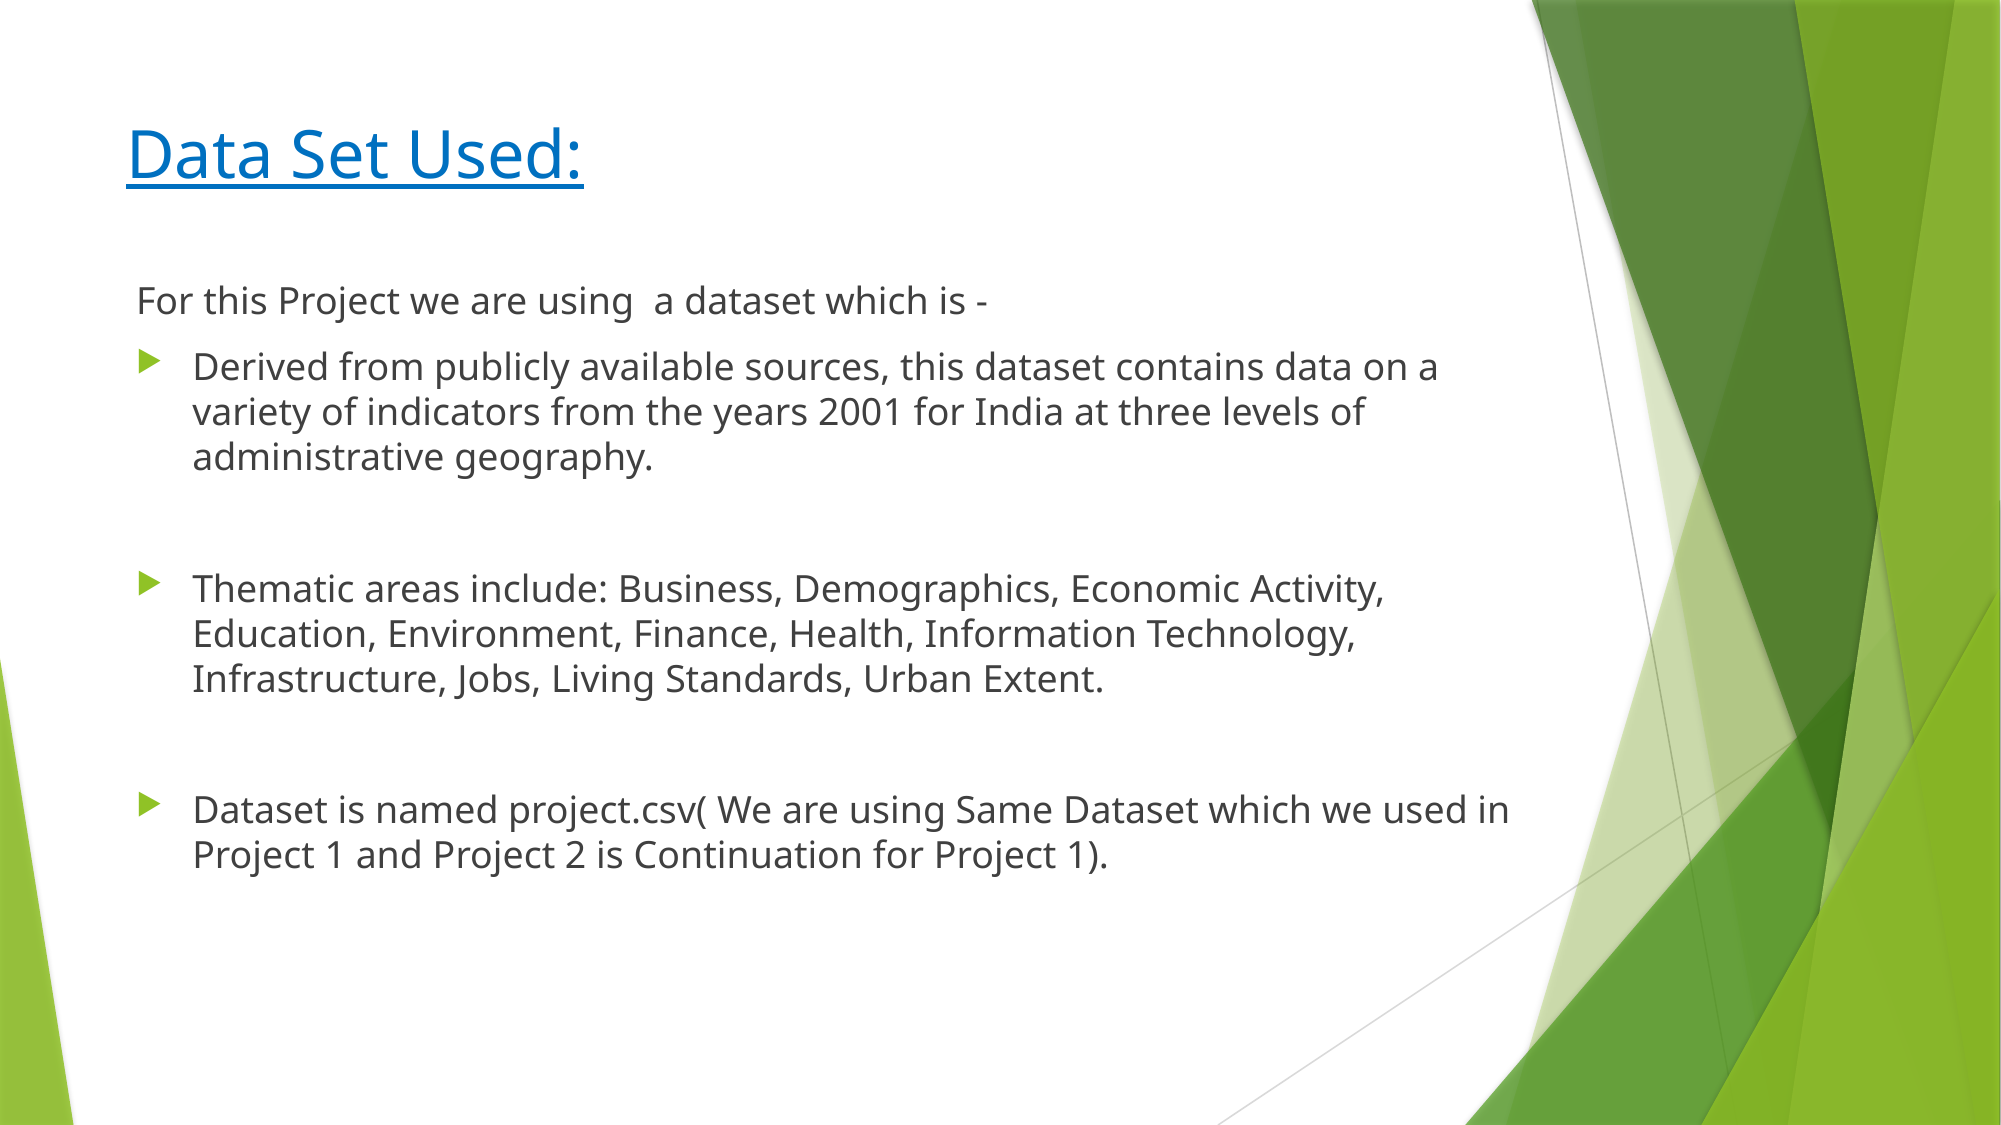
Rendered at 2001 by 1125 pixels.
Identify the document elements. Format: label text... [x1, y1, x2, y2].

title Data Set Used: [111, 99, 1522, 224]
list For this Project we are using a dataset which is - Derived from publicly available sources, this dataset contains data on a variety of indicators from the years 2001 for India at three levels of administrative geography. Thematic areas include: Business, Demographics, Economic Activity, Education, Environment, Finance, Health, Information Technology, Infrastructure, Jobs, Living Standards, Urban Extent. Dataset is named project.csv( We are using Same Dataset which we used in Project 1 and Project 2 is Continuation for Project 1). [121, 269, 1532, 907]
